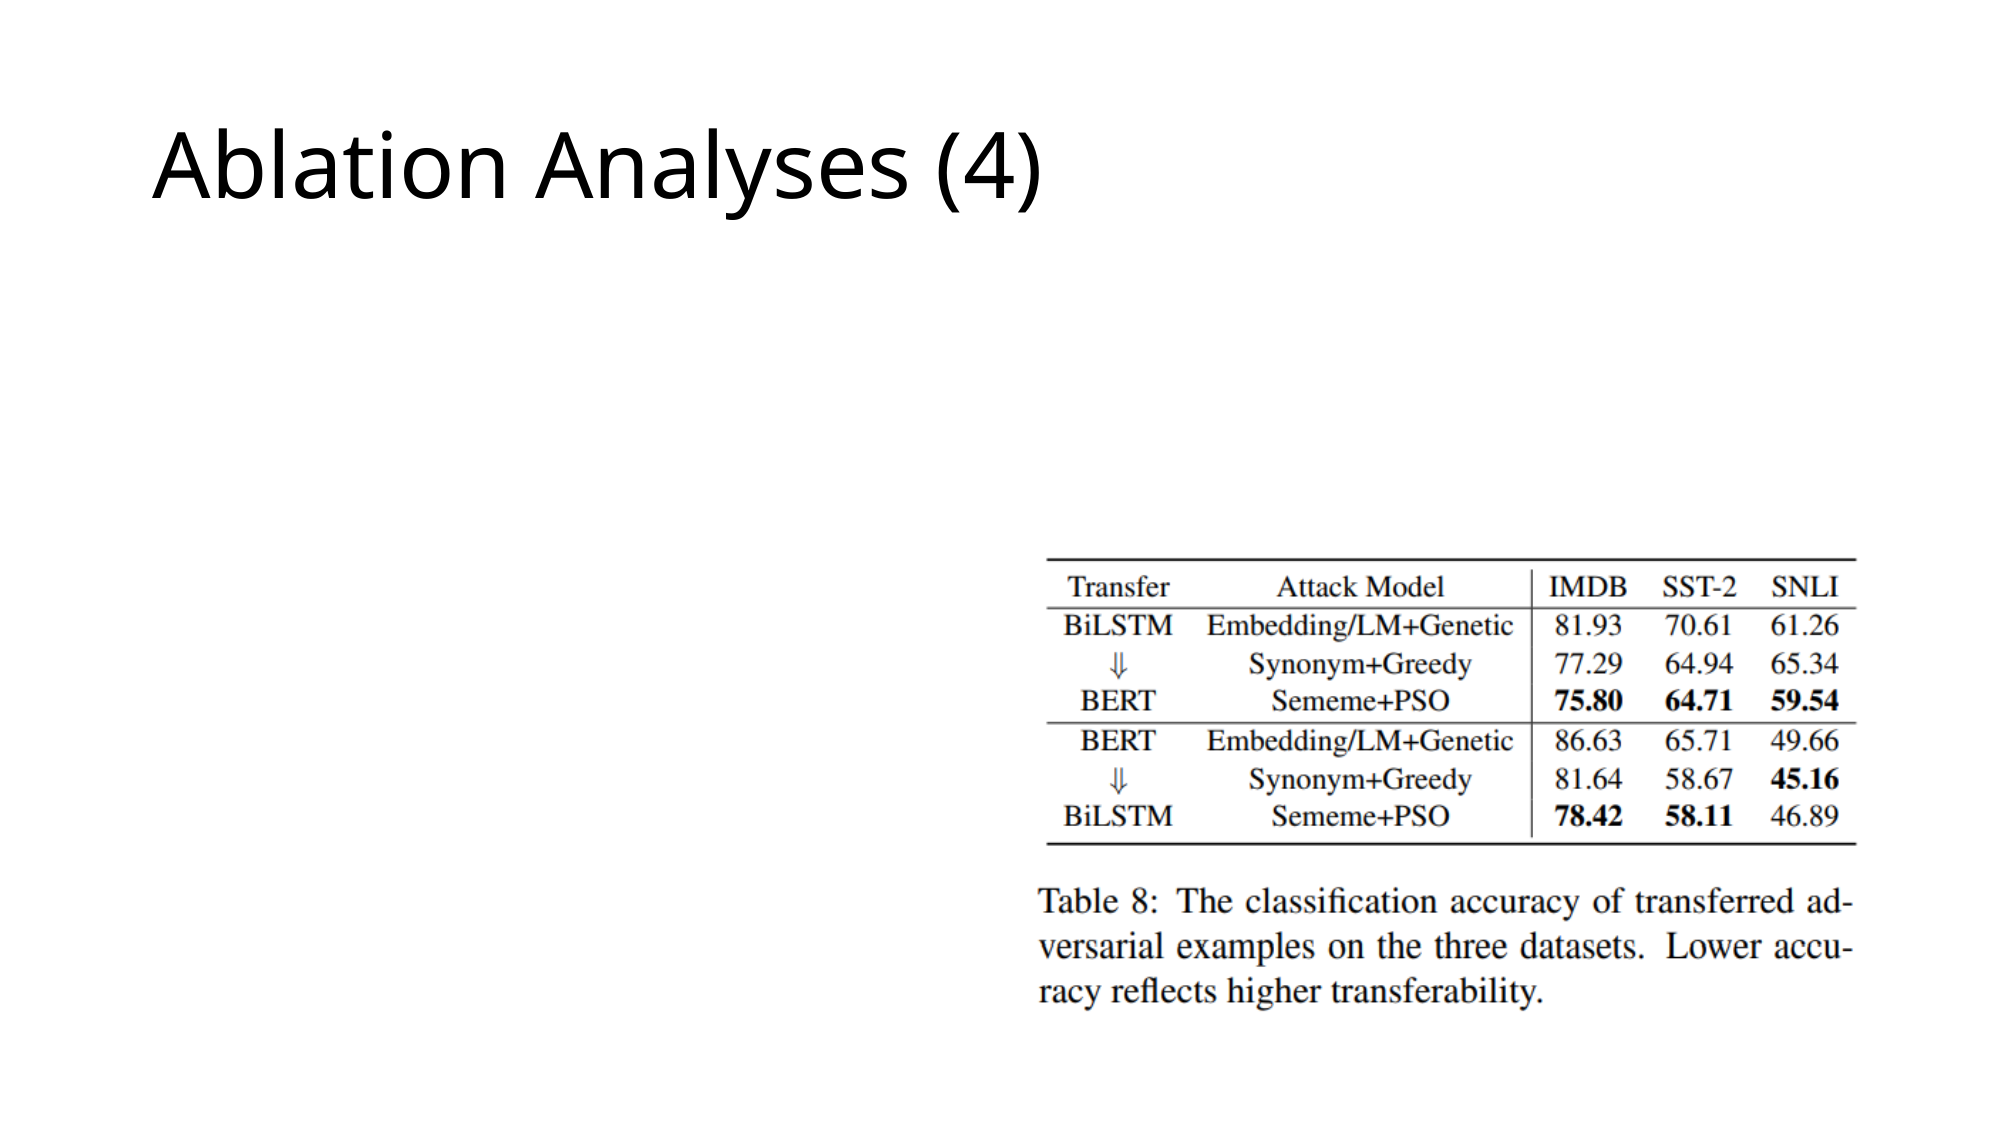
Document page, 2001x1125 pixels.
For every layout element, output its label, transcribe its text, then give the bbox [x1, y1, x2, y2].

picture [1035, 554, 1863, 1014]
title Ablation Analyses (4) [137, 59, 1863, 278]
